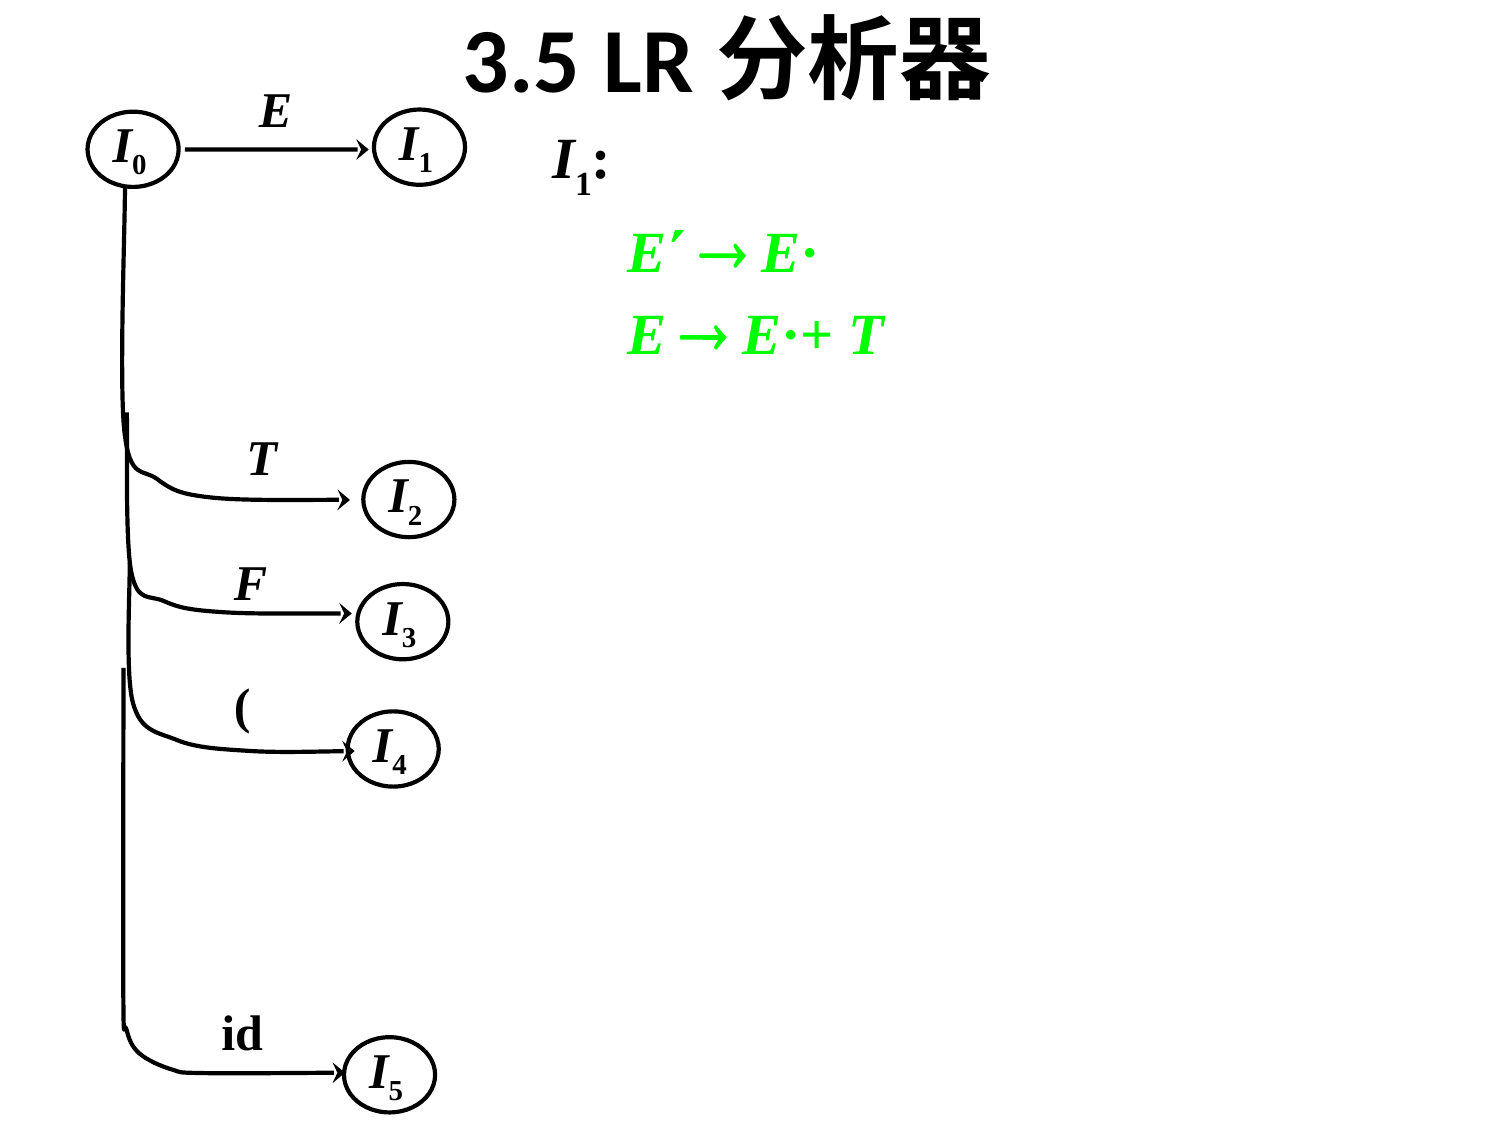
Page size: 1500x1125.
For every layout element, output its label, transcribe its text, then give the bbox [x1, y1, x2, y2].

text_box I1: E  E· E  E·+ T [537, 112, 1438, 1075]
title 3.5 LR分析器 [99, 0, 1375, 113]
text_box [87, 74, 466, 1113]
